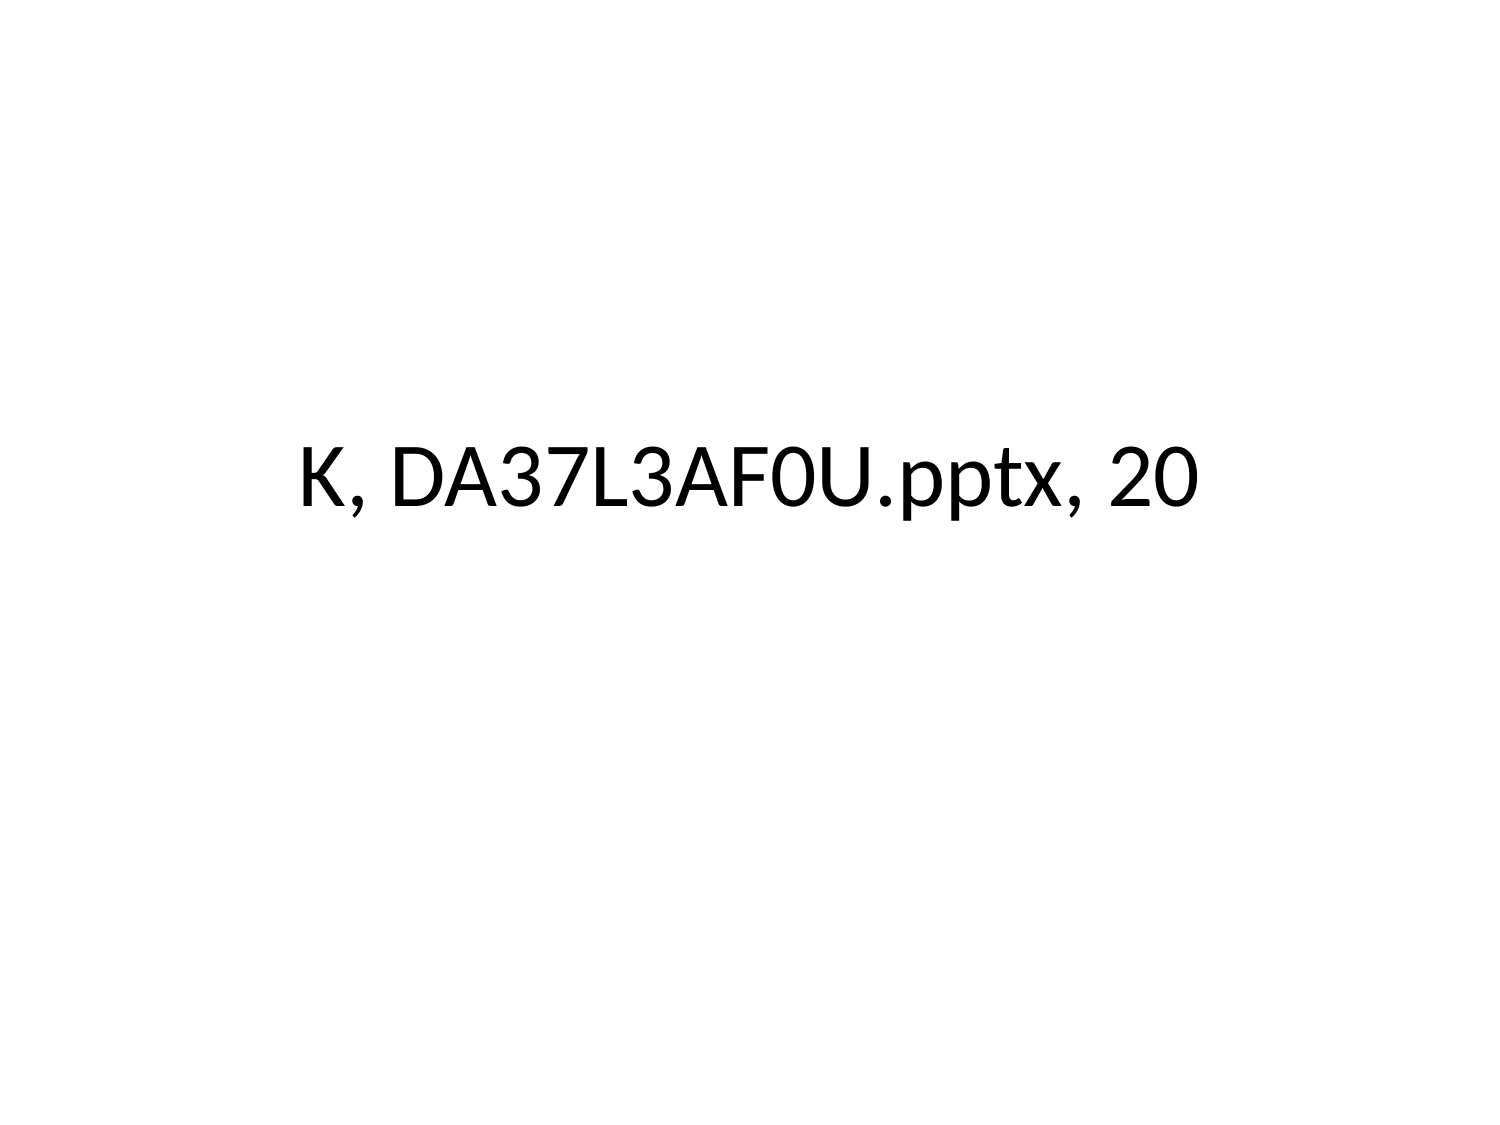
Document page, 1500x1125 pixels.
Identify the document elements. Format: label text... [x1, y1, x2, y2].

title K, DA37L3AF0U.pptx, 20 [112, 349, 1388, 591]
